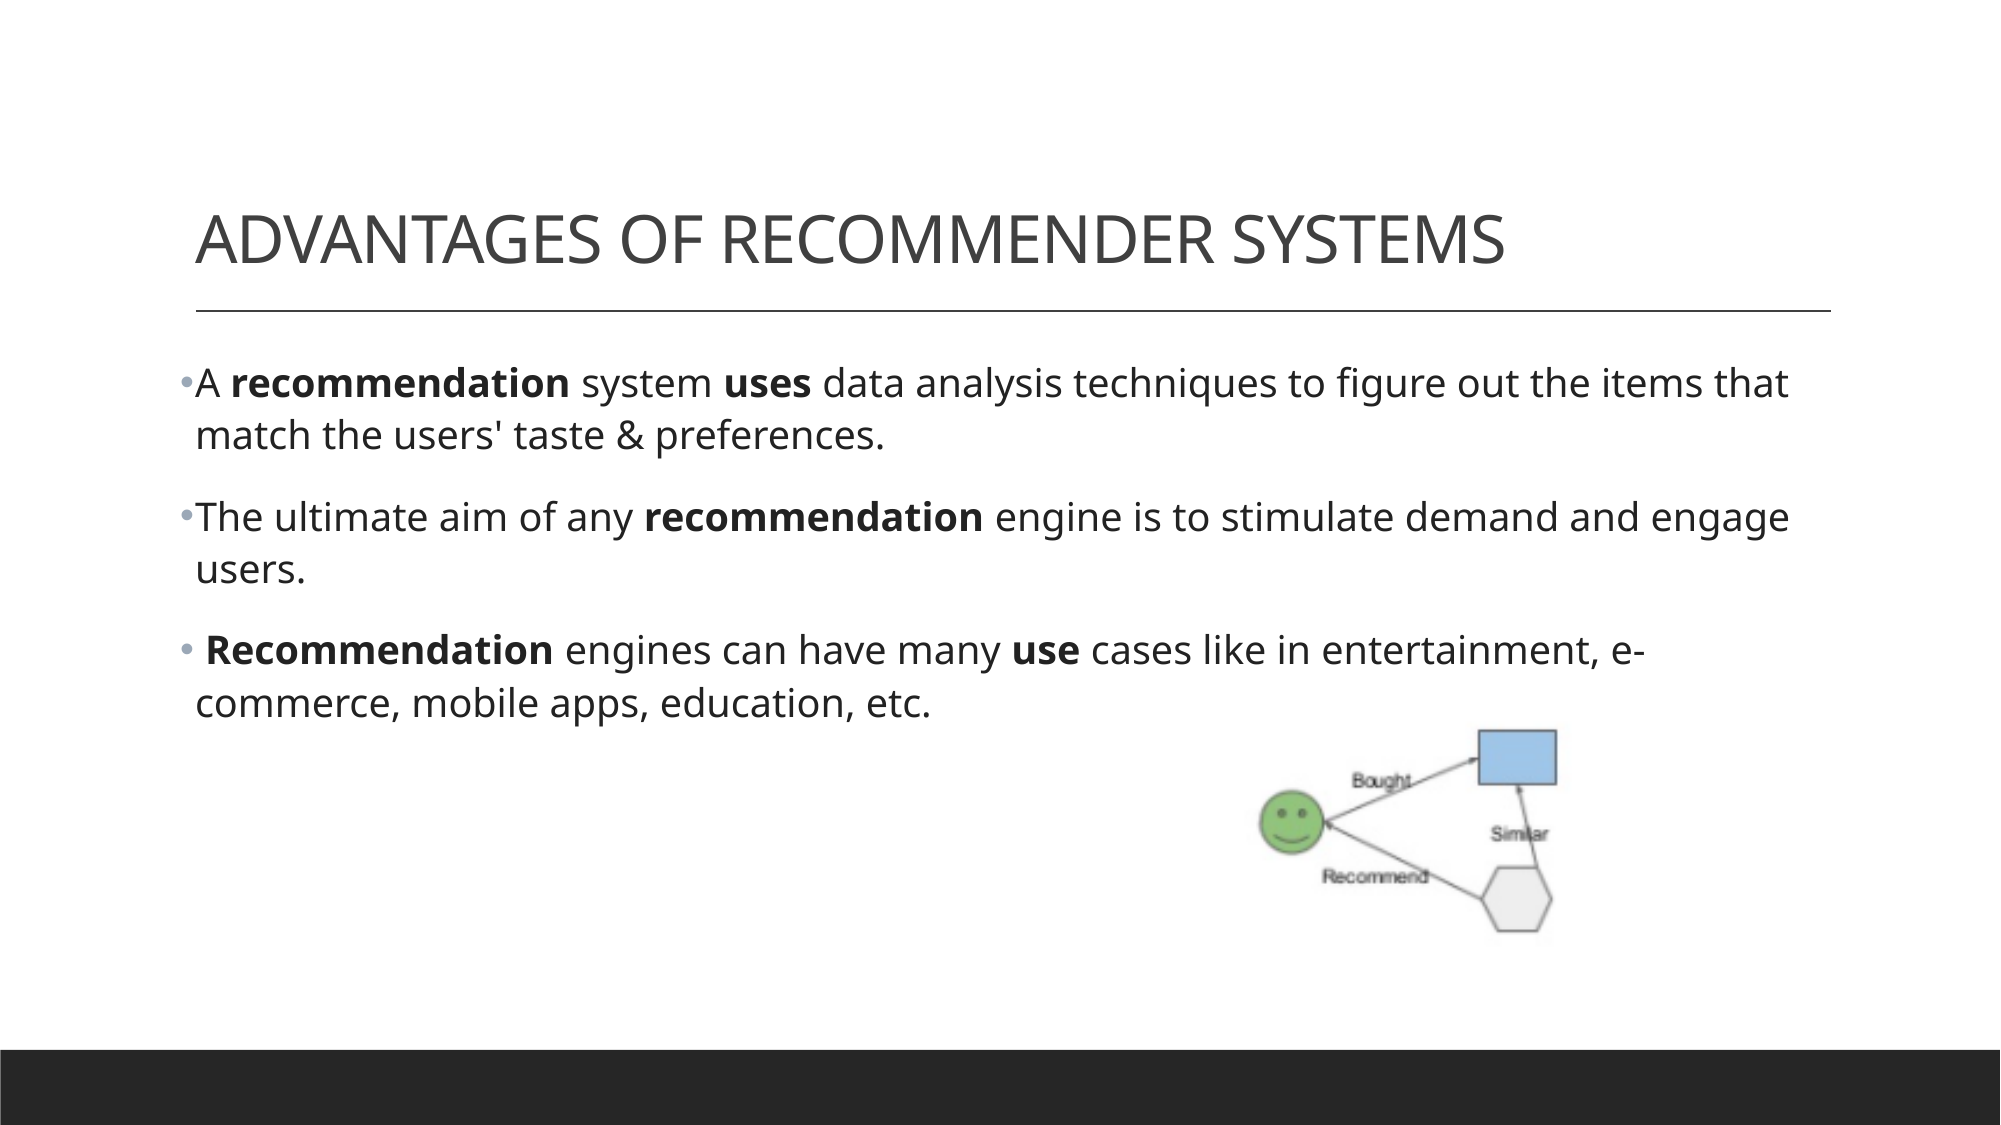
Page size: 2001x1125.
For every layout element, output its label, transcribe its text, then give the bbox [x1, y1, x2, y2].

list A recommendation system uses data analysis techniques to figure out the items that match the users' taste & preferences. The ultimate aim of any recommendation engine is to stimulate demand and engage users. Recommendation engines can have many use cases like in entertainment, e-commerce, mobile apps, education, etc. [180, 345, 1830, 963]
title ADVANTAGES OF RECOMMENDER SYSTEMS [180, 47, 1830, 285]
picture [1227, 678, 1638, 964]
